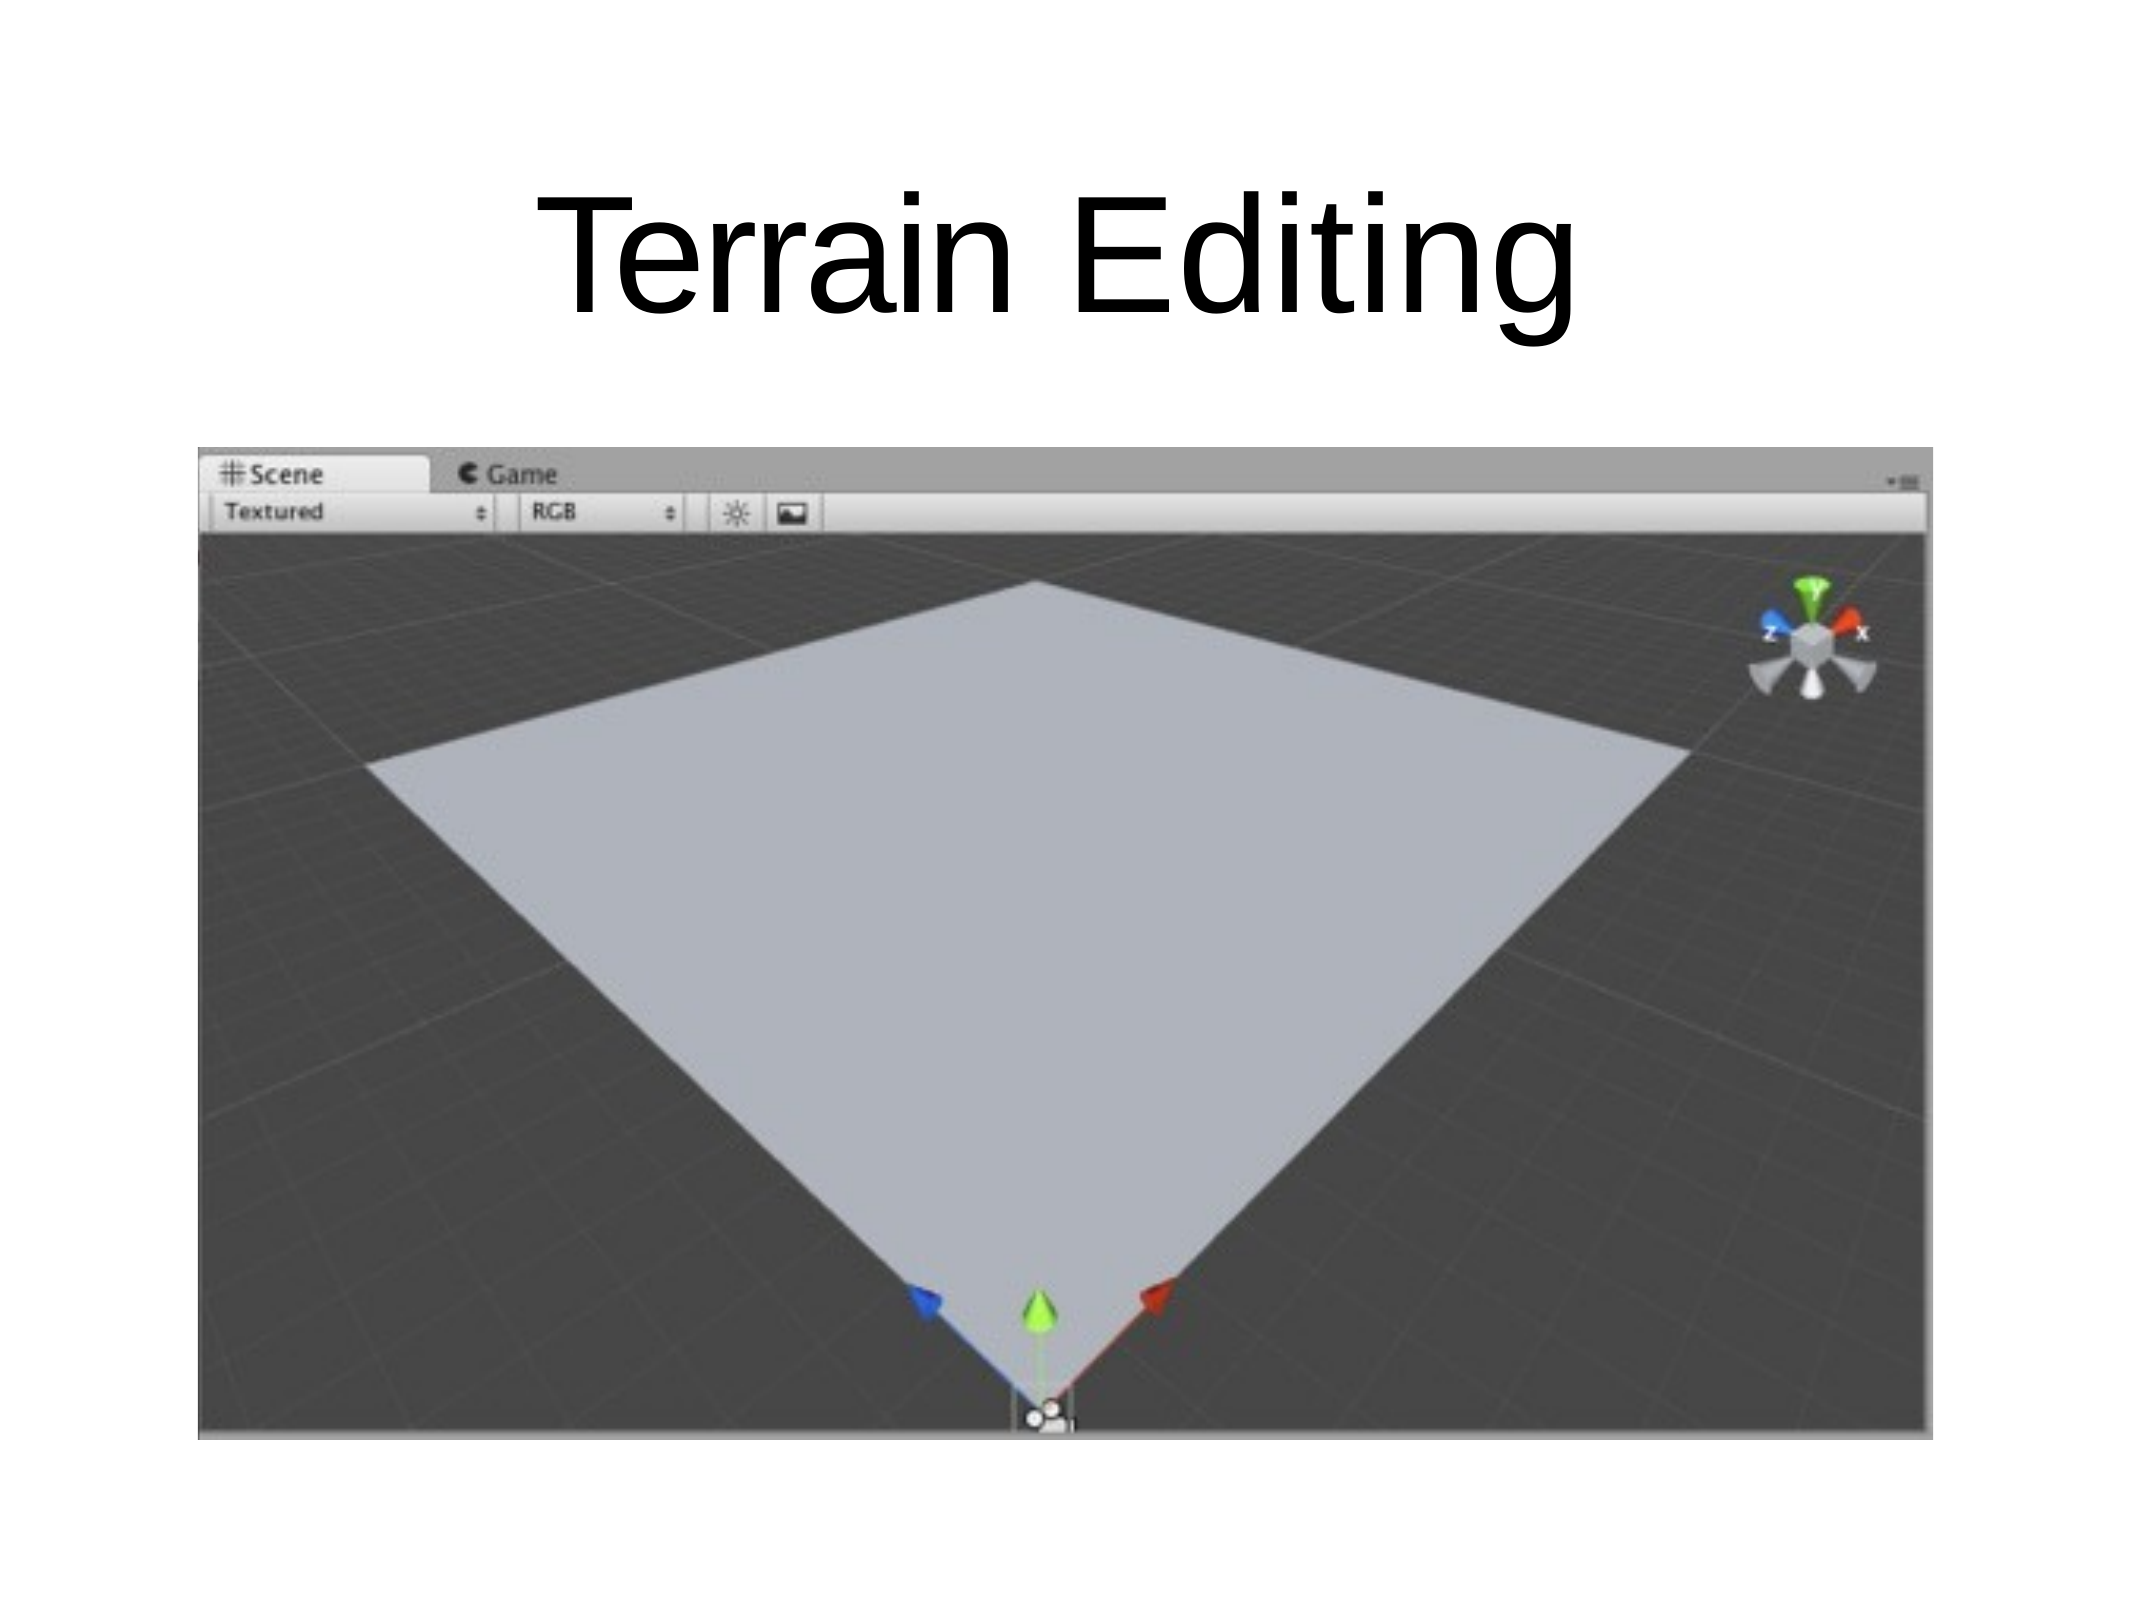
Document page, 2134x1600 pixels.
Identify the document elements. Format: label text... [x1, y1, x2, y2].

text_box [197, 447, 1934, 1440]
title Terrain Editing [166, 80, 1967, 413]
